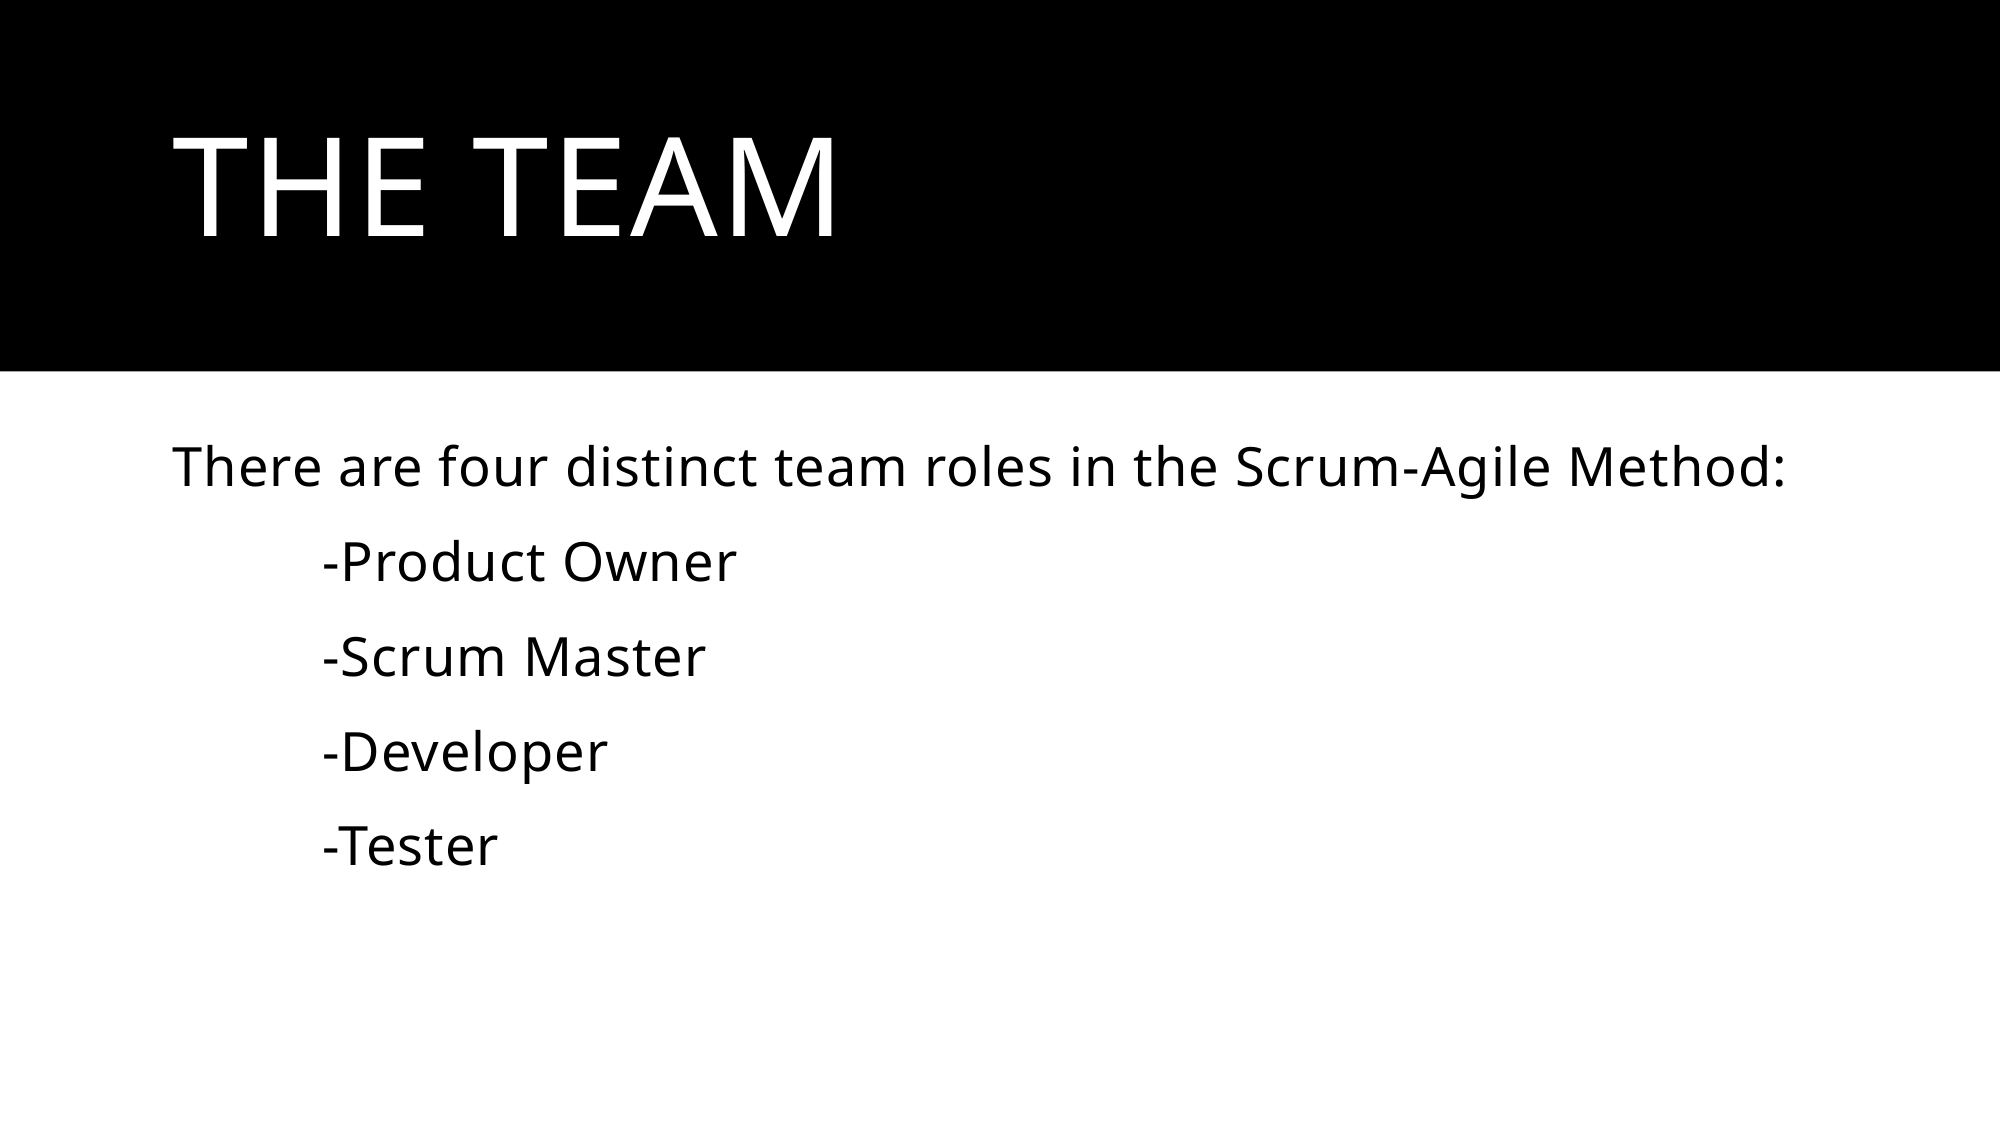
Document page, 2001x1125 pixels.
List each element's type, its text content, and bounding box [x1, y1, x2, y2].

list There are four distinct team roles in the Scrum-Agile Method: -Product Owner -Scrum Master -Developer -Tester [157, 424, 1842, 1014]
title The Team [157, 52, 1842, 332]
